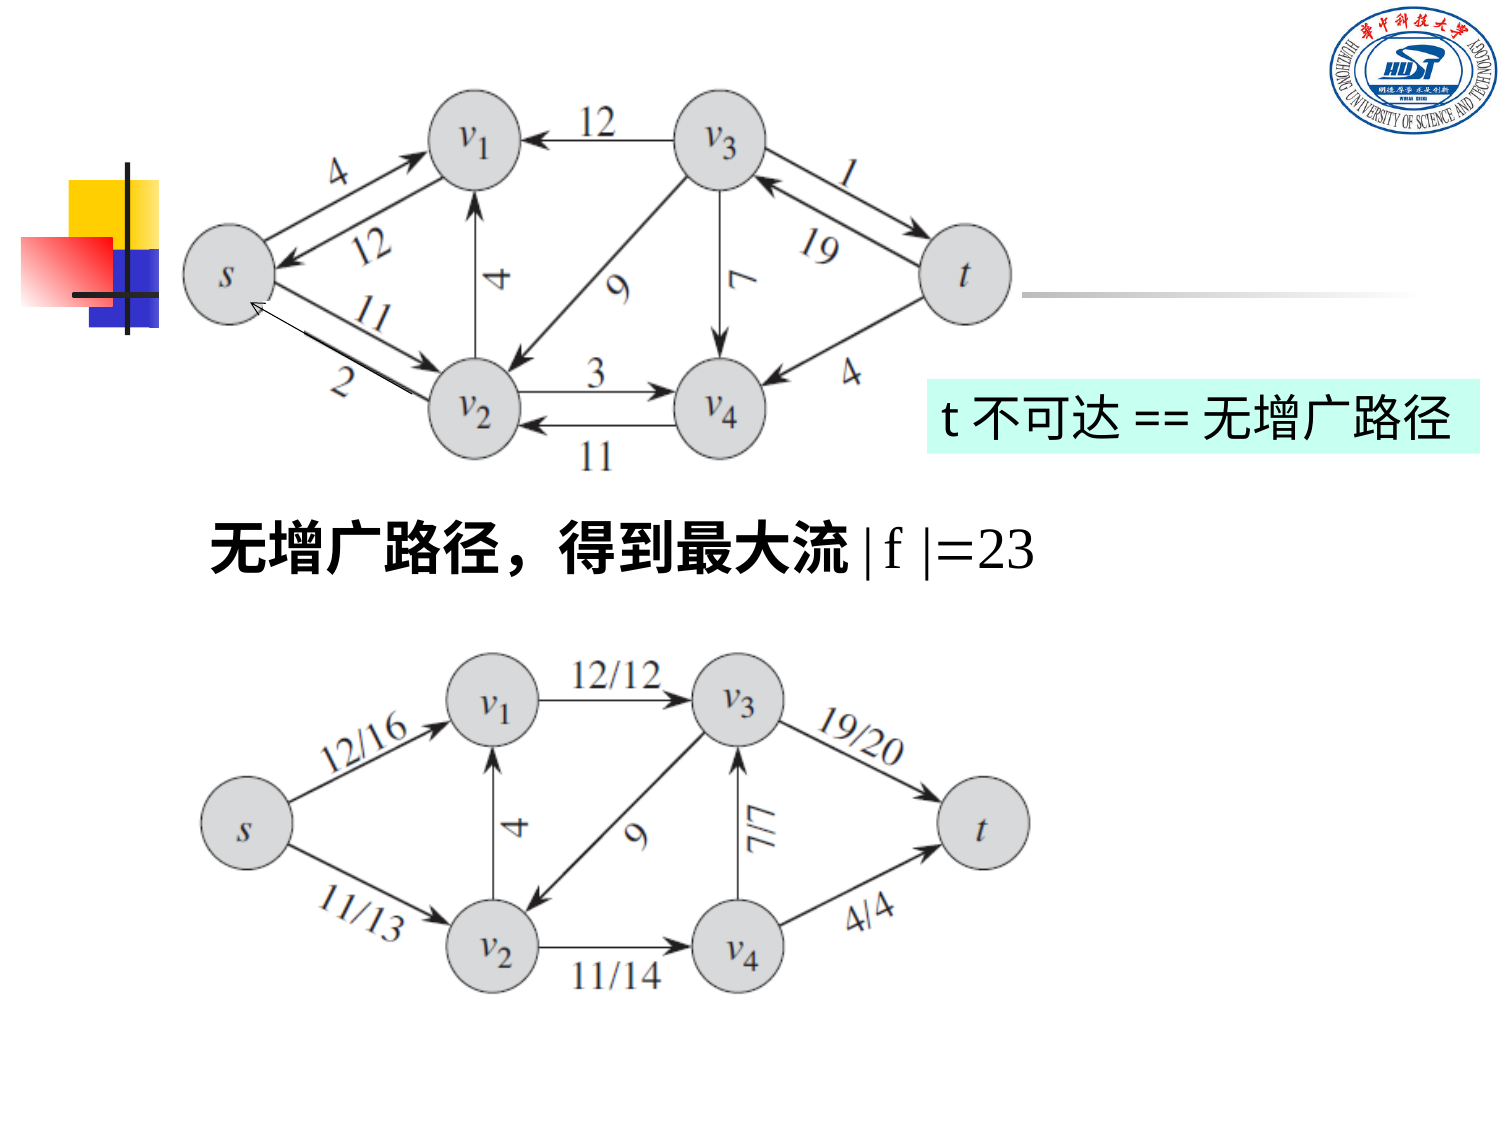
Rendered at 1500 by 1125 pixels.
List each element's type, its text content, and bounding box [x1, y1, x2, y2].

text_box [856, 514, 1042, 593]
picture [175, 617, 1042, 1012]
text_box t不可达==无增广路径 [1022, 378, 1480, 454]
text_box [159, 78, 1022, 480]
picture [1328, 5, 1498, 135]
text_box 无增广路径，得到最大流 [194, 503, 1071, 589]
